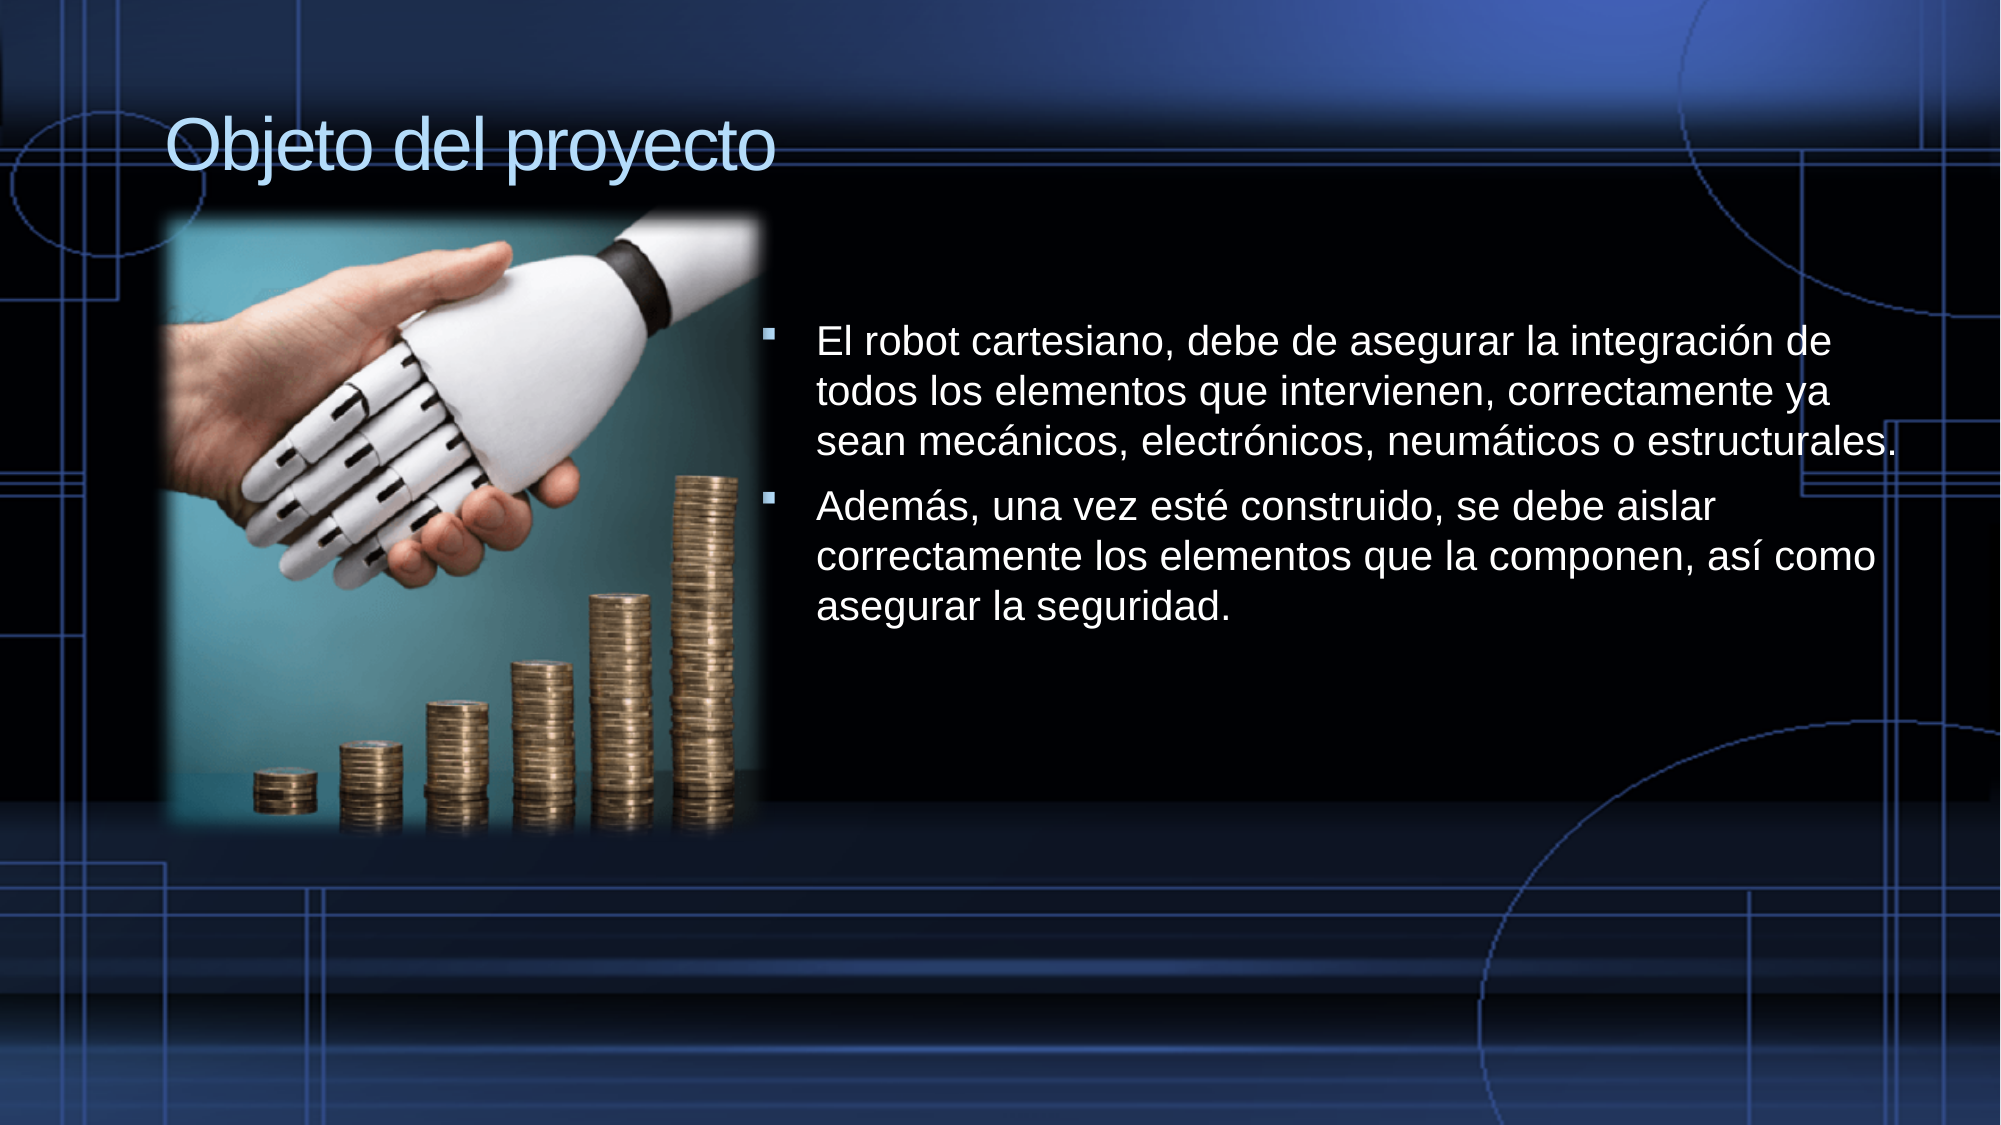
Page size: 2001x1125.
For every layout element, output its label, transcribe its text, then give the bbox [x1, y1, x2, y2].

picture [0, 0, 2001, 1125]
list El robot cartesiano, debe de asegurar la integración de todos los elementos que intervienen, correctamente ya sean mecánicos, electrónicos, neumáticos o estructurales. Además, una vez esté construido, se debe aislar correctamente los elementos que la componen, así como asegurar la seguridad. [781, 306, 1934, 684]
title Objeto del proyecto [150, 44, 1950, 236]
